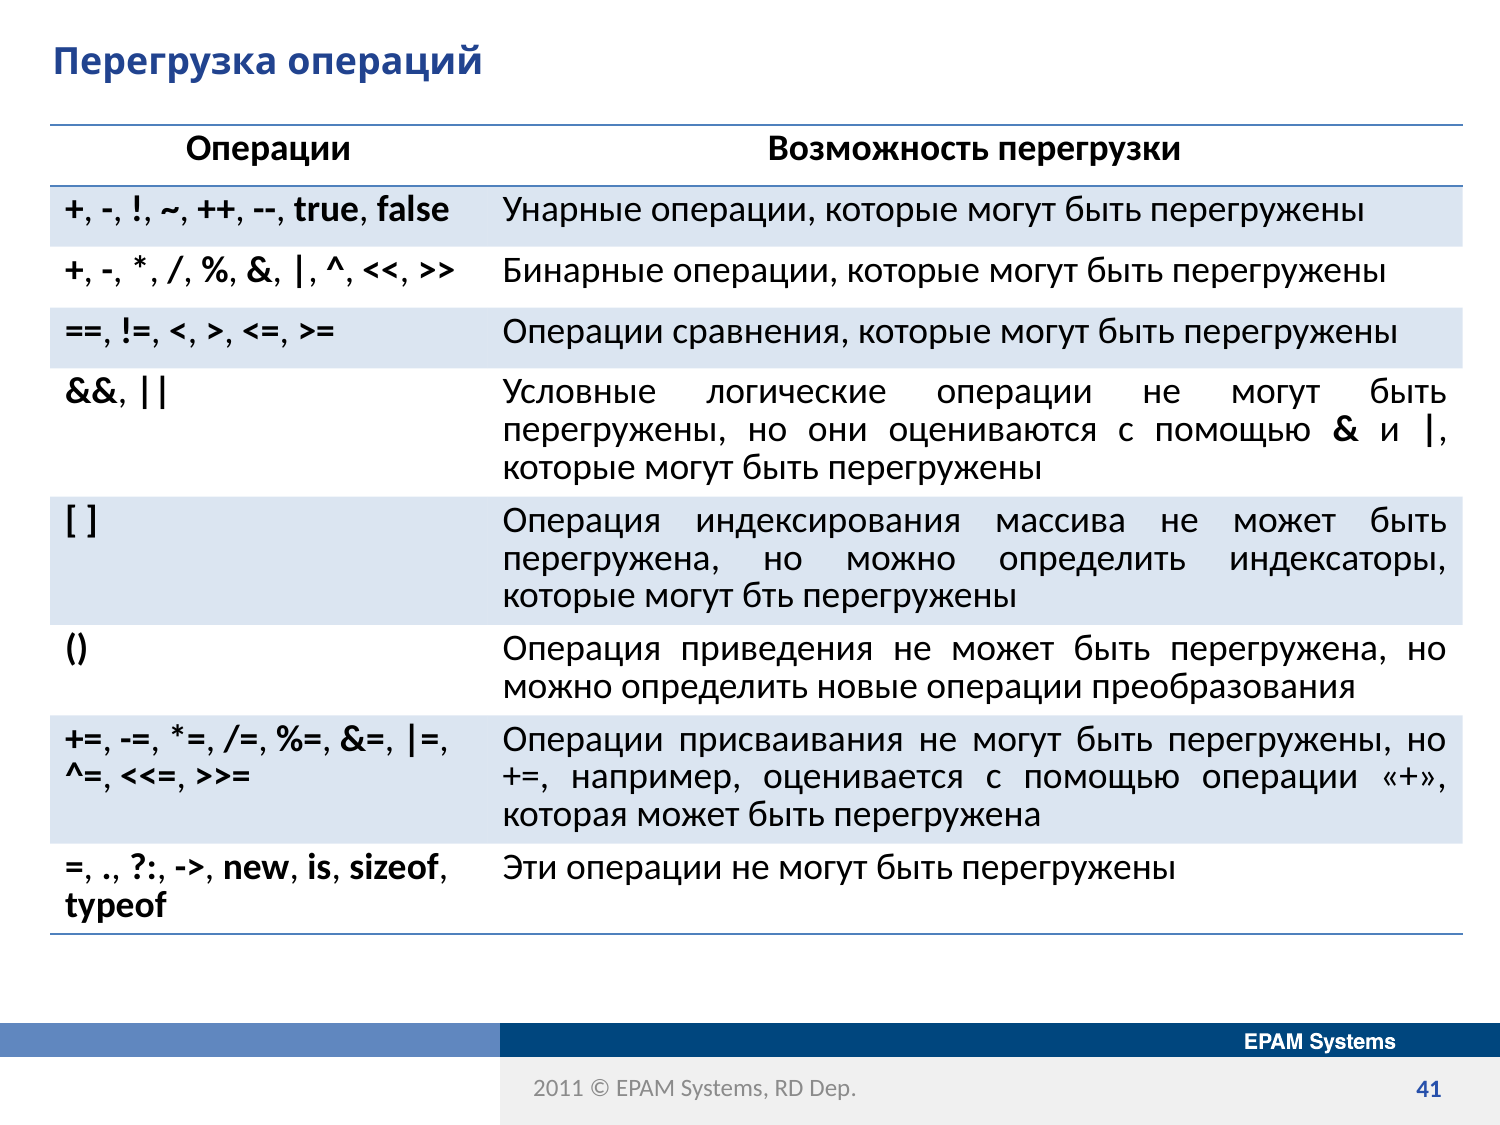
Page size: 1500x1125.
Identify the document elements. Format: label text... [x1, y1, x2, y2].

table_cell Операции присваивания не могут быть перегружены, но +=, например, оценивается с помощью операции «+», которая может быть перегружена [488, 715, 1463, 844]
table_cell Эти операции не могут быть перегружены [488, 844, 1463, 933]
table_cell Операции сравнения, которые могут быть перегружены [488, 308, 1463, 368]
table_cell Операция приведения не может быть перегружена, но можно определить новые операции преобразования [488, 625, 1463, 715]
table_cell [ ] [50, 497, 488, 625]
title Перегрузка операций [36, 29, 1469, 90]
table_cell () [50, 625, 488, 715]
table_cell +, -, !, ~, ++, --, true, false [50, 187, 488, 247]
table_cell ==, !=, <, >, <=, >= [50, 308, 488, 368]
table_cell Бинарные операции, которые могут быть перегружены [488, 247, 1463, 308]
table_header Операции [50, 126, 488, 185]
table_cell Условные логические операции не могут быть перегружены, но они оцениваются с помощью & и |, которые могут быть перегружены [488, 368, 1463, 497]
table_header Возможность перегрузки [488, 126, 1463, 185]
table_cell Унарные операции, которые могут быть перегружены [488, 187, 1463, 247]
table_cell Операция индексирования массива не может быть перегружена, но можно определить индексаторы, которые могут бть перегружены [488, 497, 1463, 625]
table_cell +, -, *, /, %, &, |, ^, <<, >> [50, 247, 488, 308]
table_cell &&, || [50, 368, 488, 497]
table_cell =, ., ?:, ->, new, is, sizeof, typeof [50, 844, 488, 933]
table_cell +=, -=, *=, /=, %=, &=, |=, ^=, <<=, >>= [50, 715, 488, 844]
